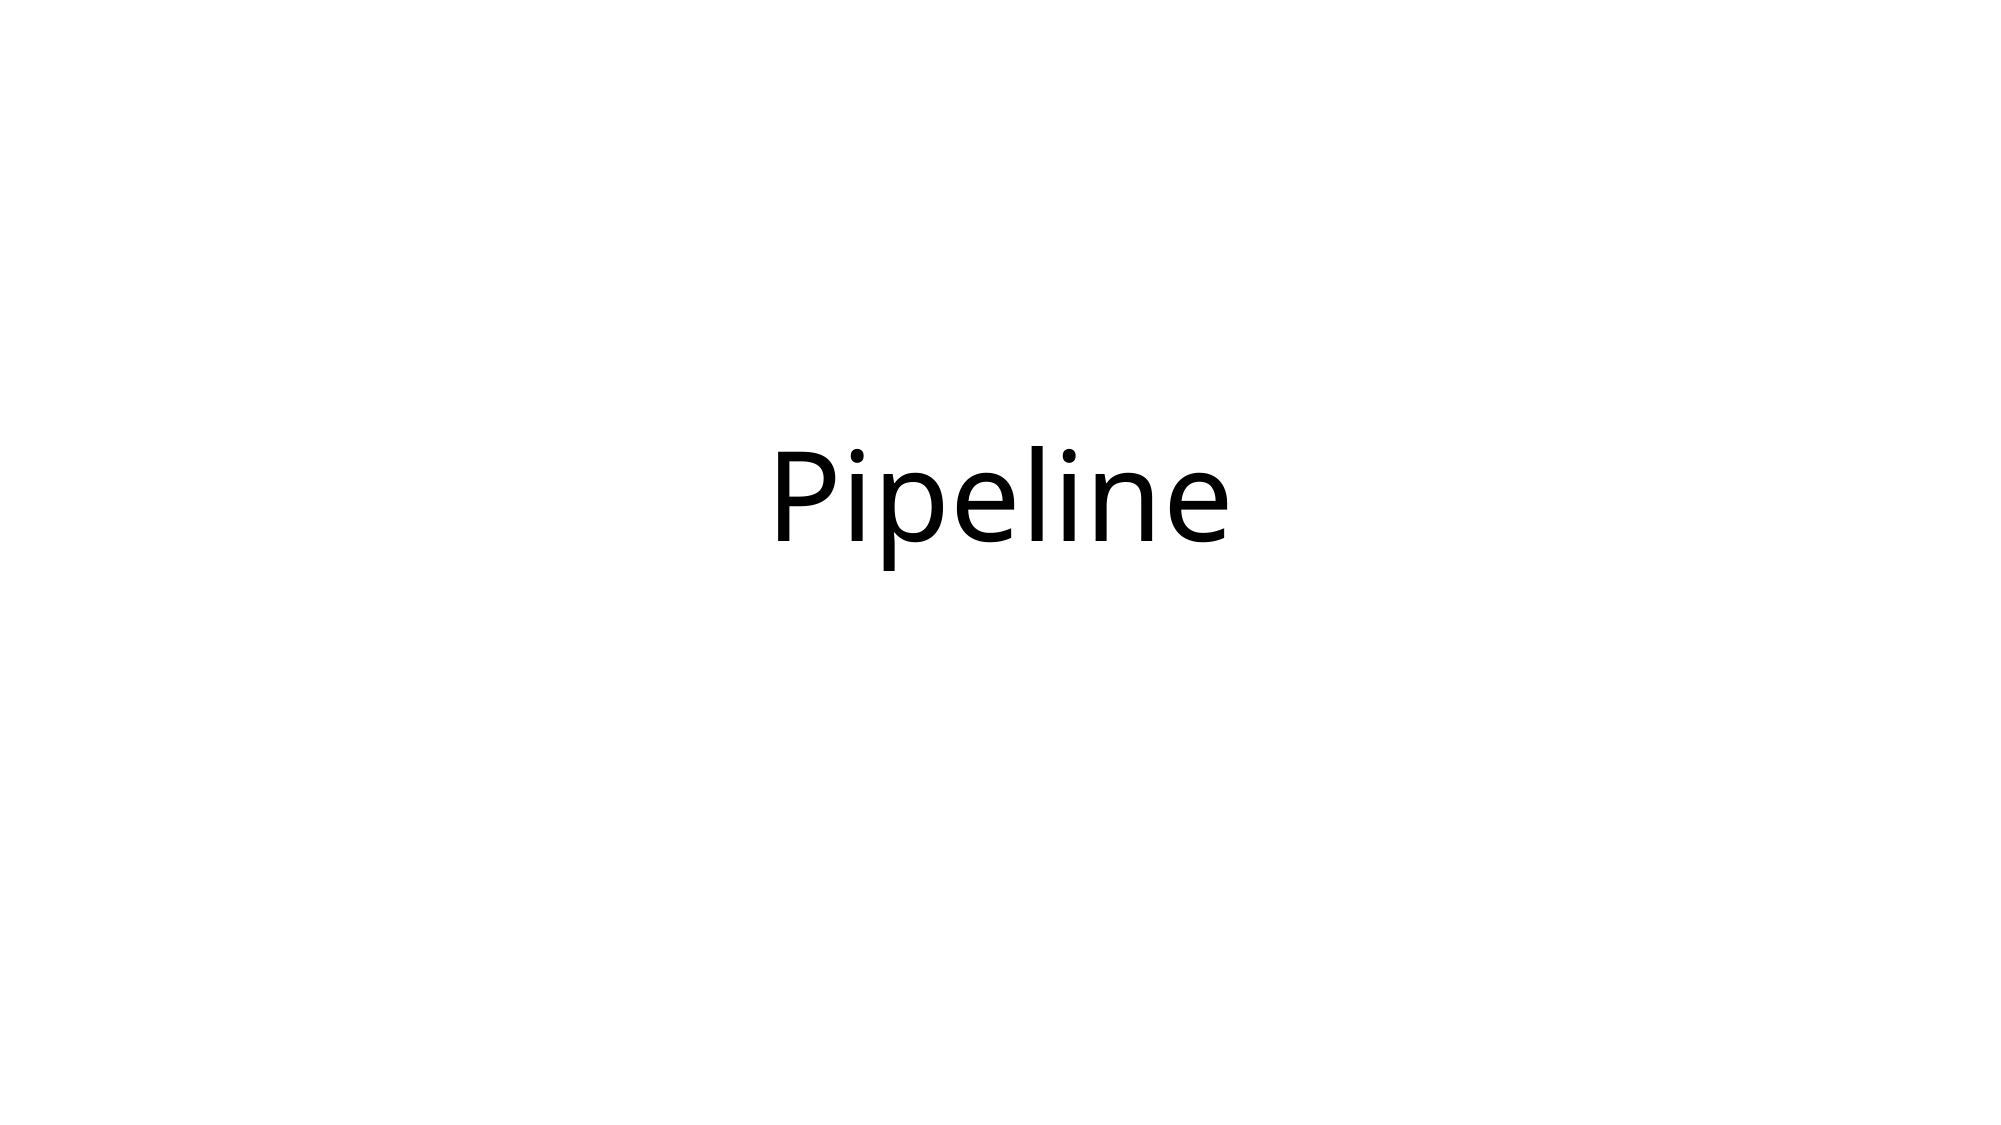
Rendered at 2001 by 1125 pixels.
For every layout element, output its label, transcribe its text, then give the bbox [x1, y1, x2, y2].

title Pipeline [249, 184, 1750, 576]
